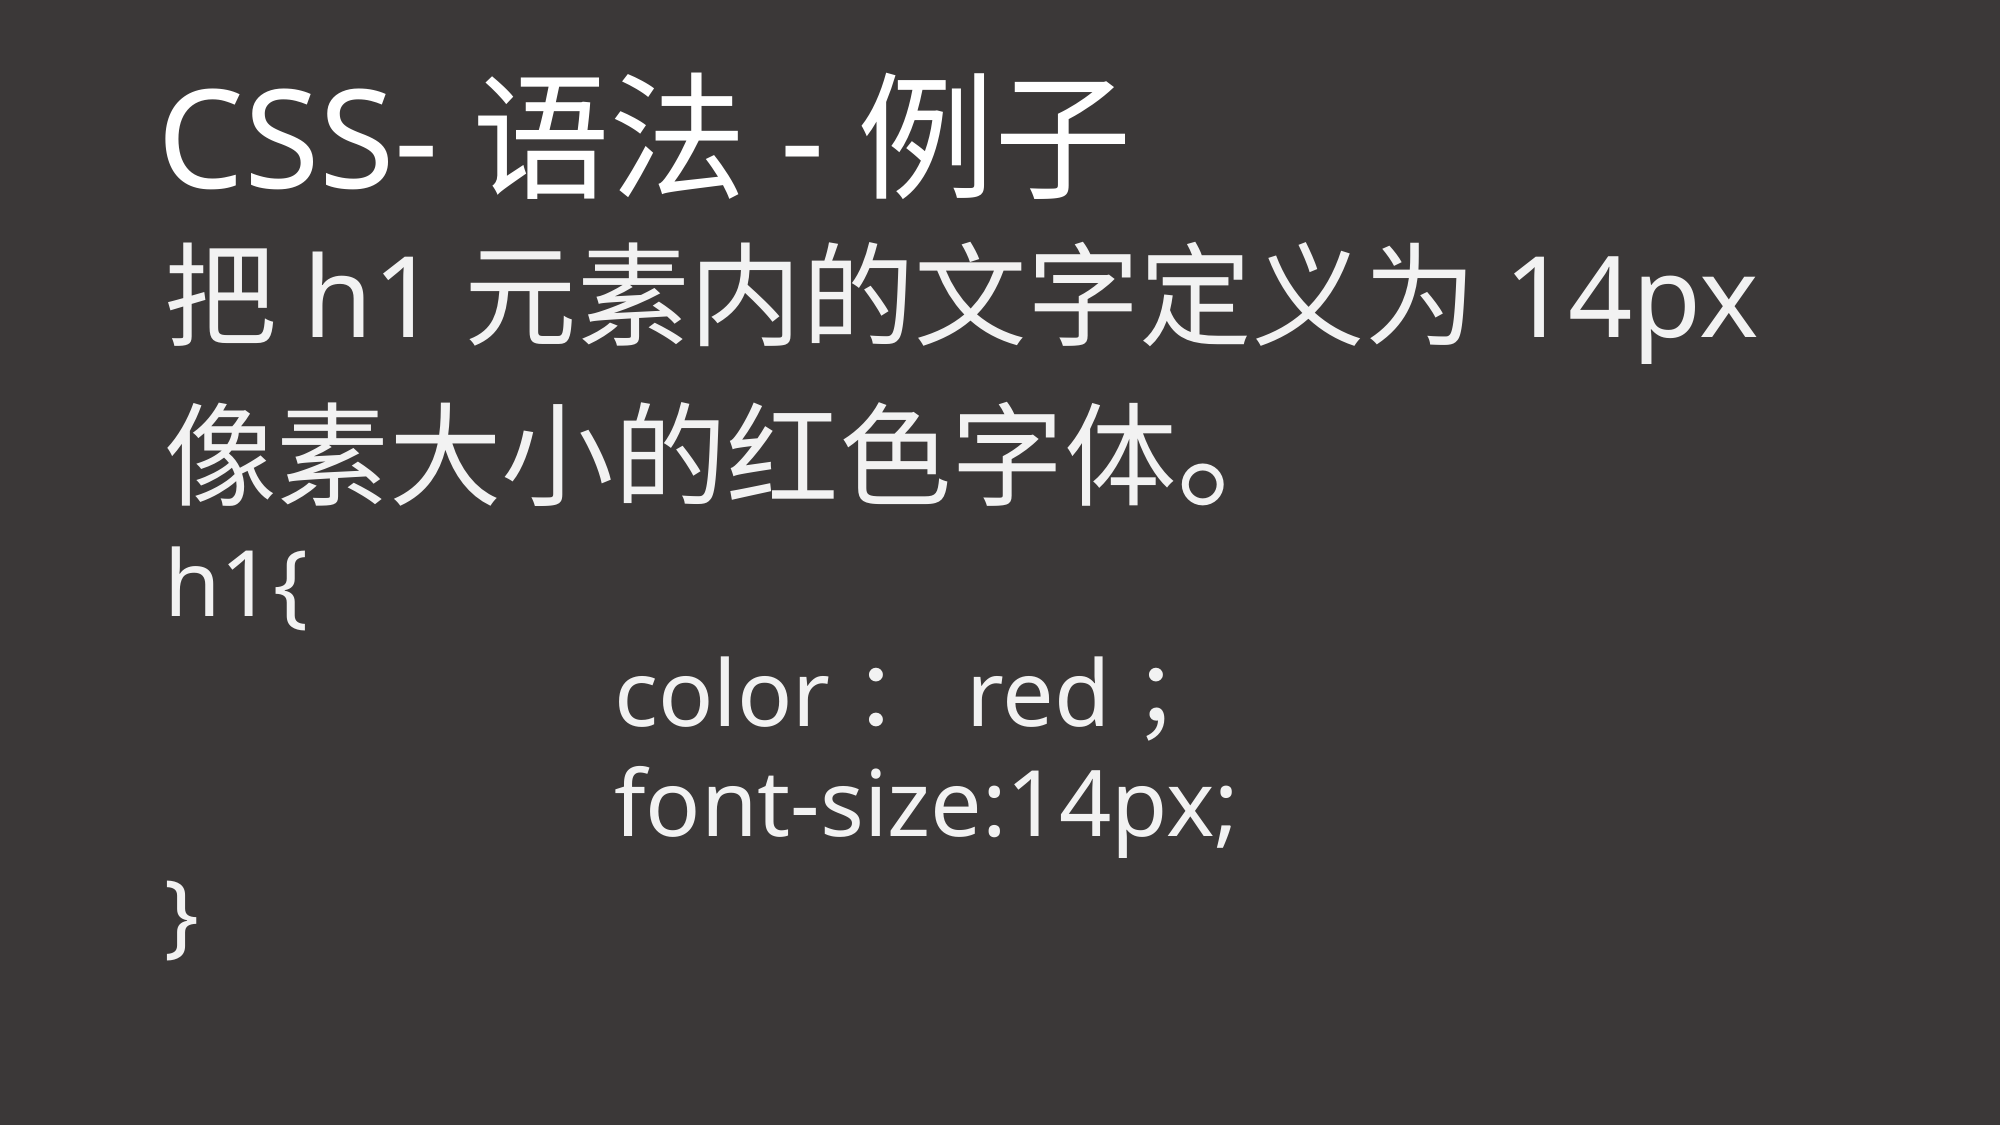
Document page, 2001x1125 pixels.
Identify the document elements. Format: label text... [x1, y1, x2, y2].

text_box 把h1元素内的文字定义为14px像素大小的红色字体。 h1{ color：red； font-size:14px; } [149, 217, 1855, 973]
text_box CSS-语法-例子 [142, 43, 1148, 224]
